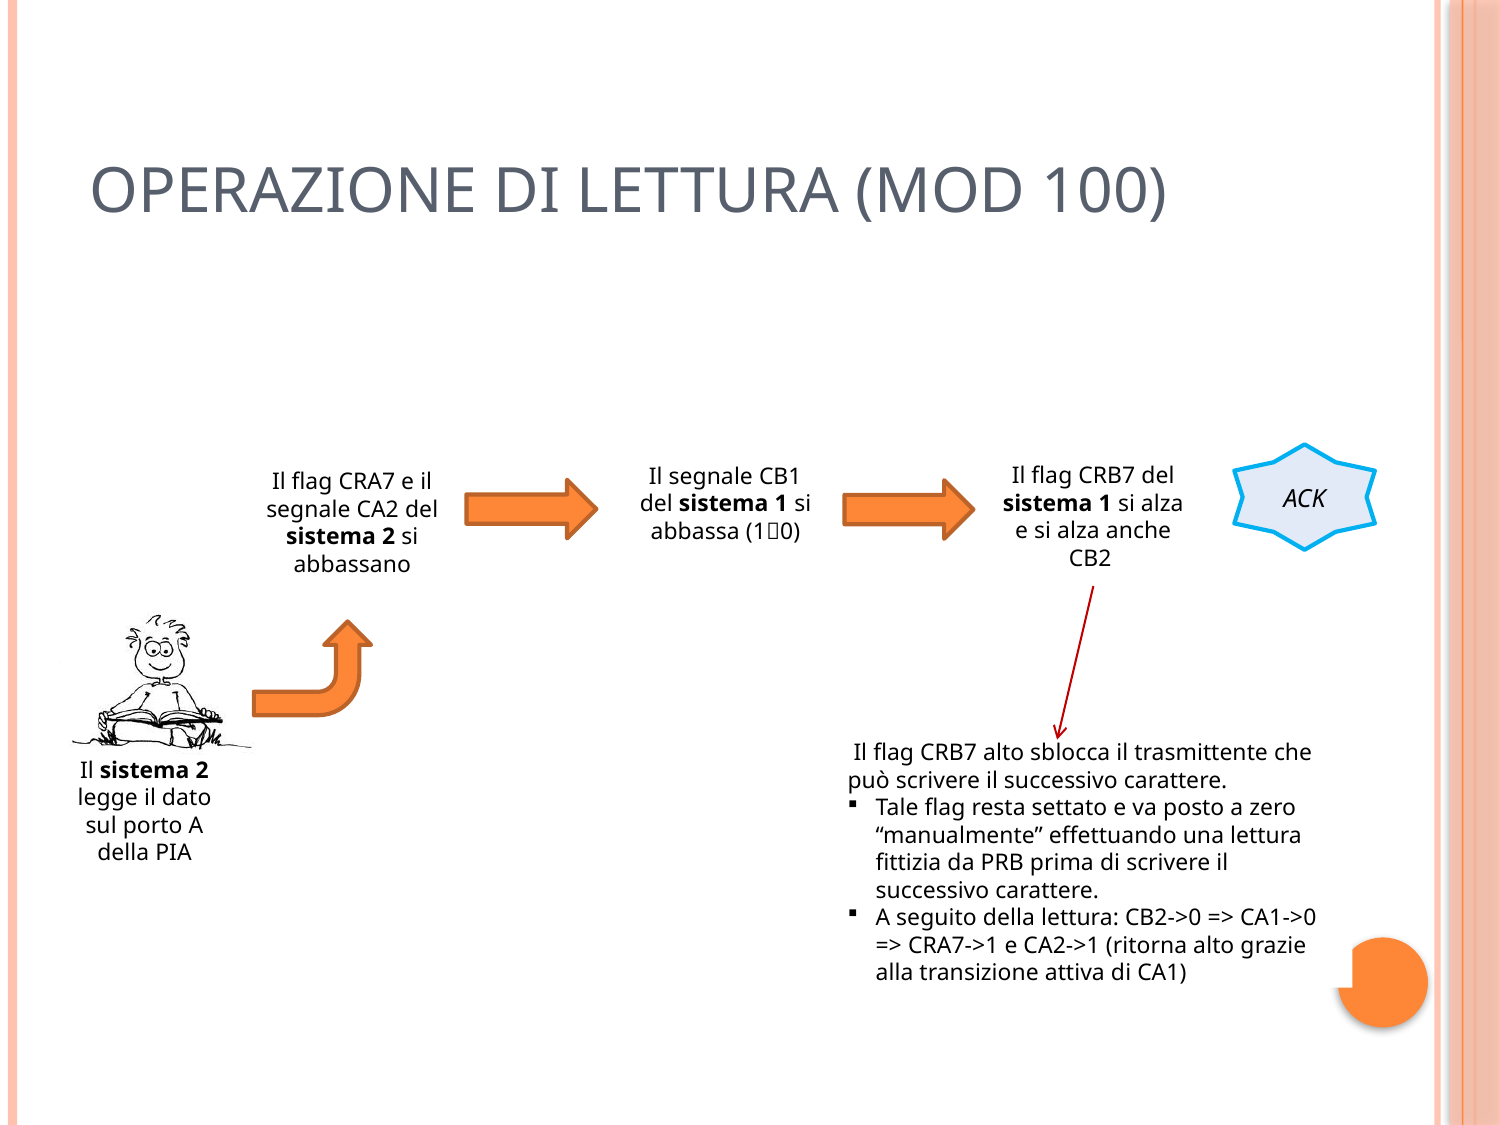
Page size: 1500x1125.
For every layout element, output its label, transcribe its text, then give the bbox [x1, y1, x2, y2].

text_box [1056, 585, 1094, 741]
text_box Il segnale CB1 del sistema 1 si abbassa (10) [618, 419, 833, 587]
text_box [842, 478, 976, 541]
text_box [464, 477, 599, 541]
text_box ACK [1232, 442, 1377, 552]
text_box Il flag CRB7 del sistema 1 si alza e si alza anche CB2 [986, 432, 1201, 600]
picture [46, 596, 275, 773]
text_box Il flag CRA7 e il segnale CA2 del sistema 2 si abbassano [216, 432, 488, 612]
text_box Il flag CRB7 alto sblocca il trasmittente che può scrivere il successivo carattere. Tale flag resta settato e va posto a zero “manualmente” effettuando una lettura fittizia da PRB prima di scrivere il successivo carattere. A seguito della lettura: CB2->0 => CA1->0 => CRA7->1 e CA2->1 (ritorna alto grazie alla transizione attiva di CA1) [831, 761, 1354, 990]
text_box Il sistema 2 legge il dato sul porto A della PIA [51, 783, 238, 859]
title Operazione di lettura (mod 100) [75, 45, 1300, 233]
text_box [280, 619, 373, 718]
